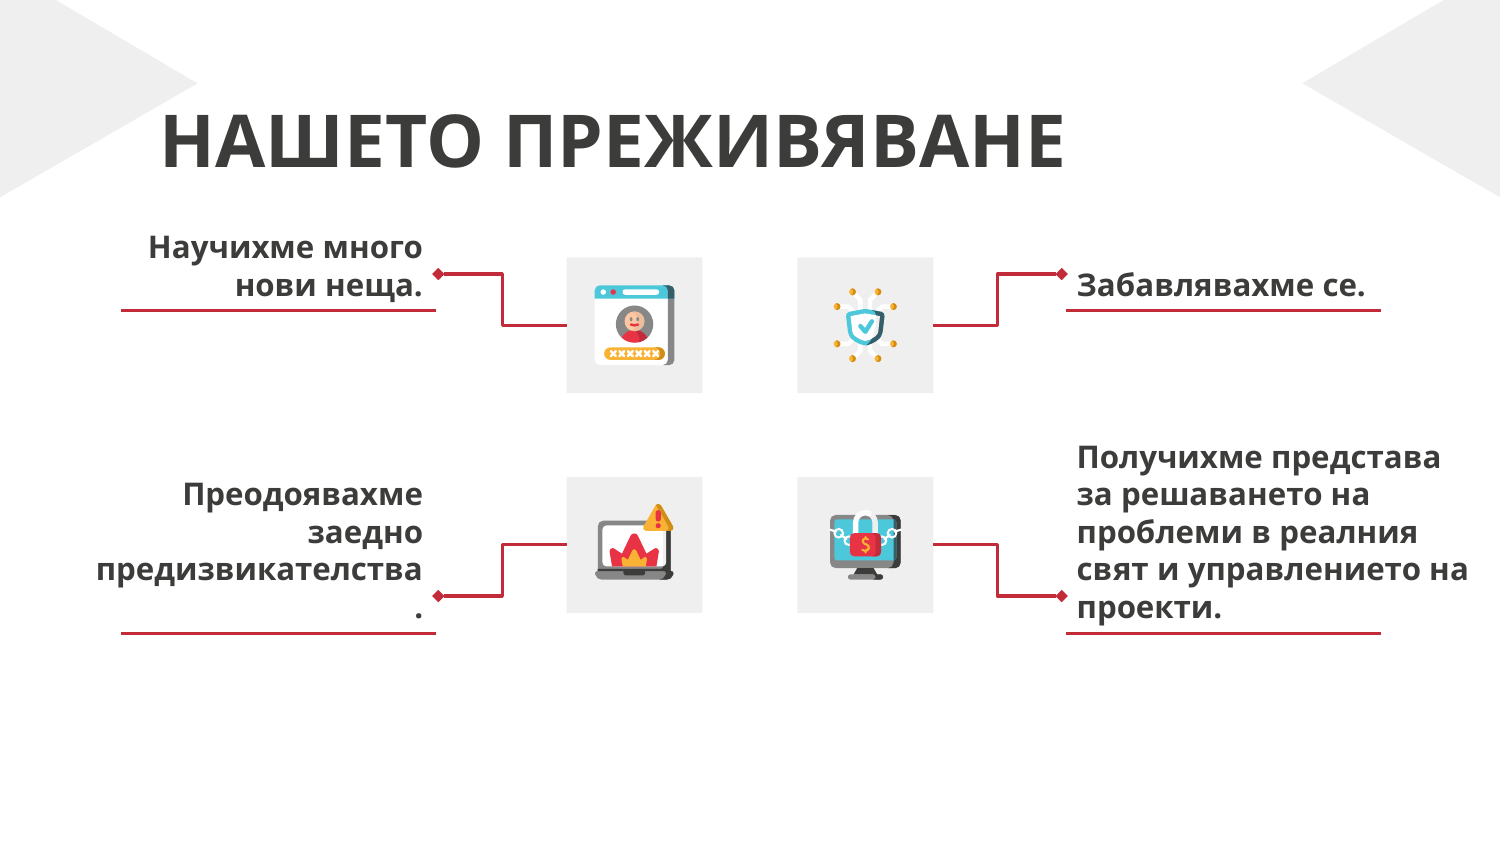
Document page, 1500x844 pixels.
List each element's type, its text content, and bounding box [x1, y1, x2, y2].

text_box [566, 257, 703, 394]
text_box Получихме представа за решаването на проблеми в реалния свят и управлението на проекти. [1061, 552, 1487, 640]
text_box Преодоявахме заедно предизвикателства. [77, 552, 439, 640]
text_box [933, 544, 1062, 597]
text_box [797, 476, 934, 613]
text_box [438, 544, 567, 597]
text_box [594, 285, 675, 366]
text_box [566, 476, 703, 613]
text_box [828, 509, 903, 580]
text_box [933, 273, 1062, 326]
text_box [438, 273, 567, 326]
text_box [797, 257, 934, 394]
title НАШЕТО ПРЕЖИВЯВАНЕ [144, 79, 1409, 174]
text_box Научихме много нови неща. [118, 230, 439, 318]
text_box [594, 503, 675, 580]
text_box Забавлявахме се. [1061, 230, 1409, 318]
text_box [833, 288, 898, 363]
